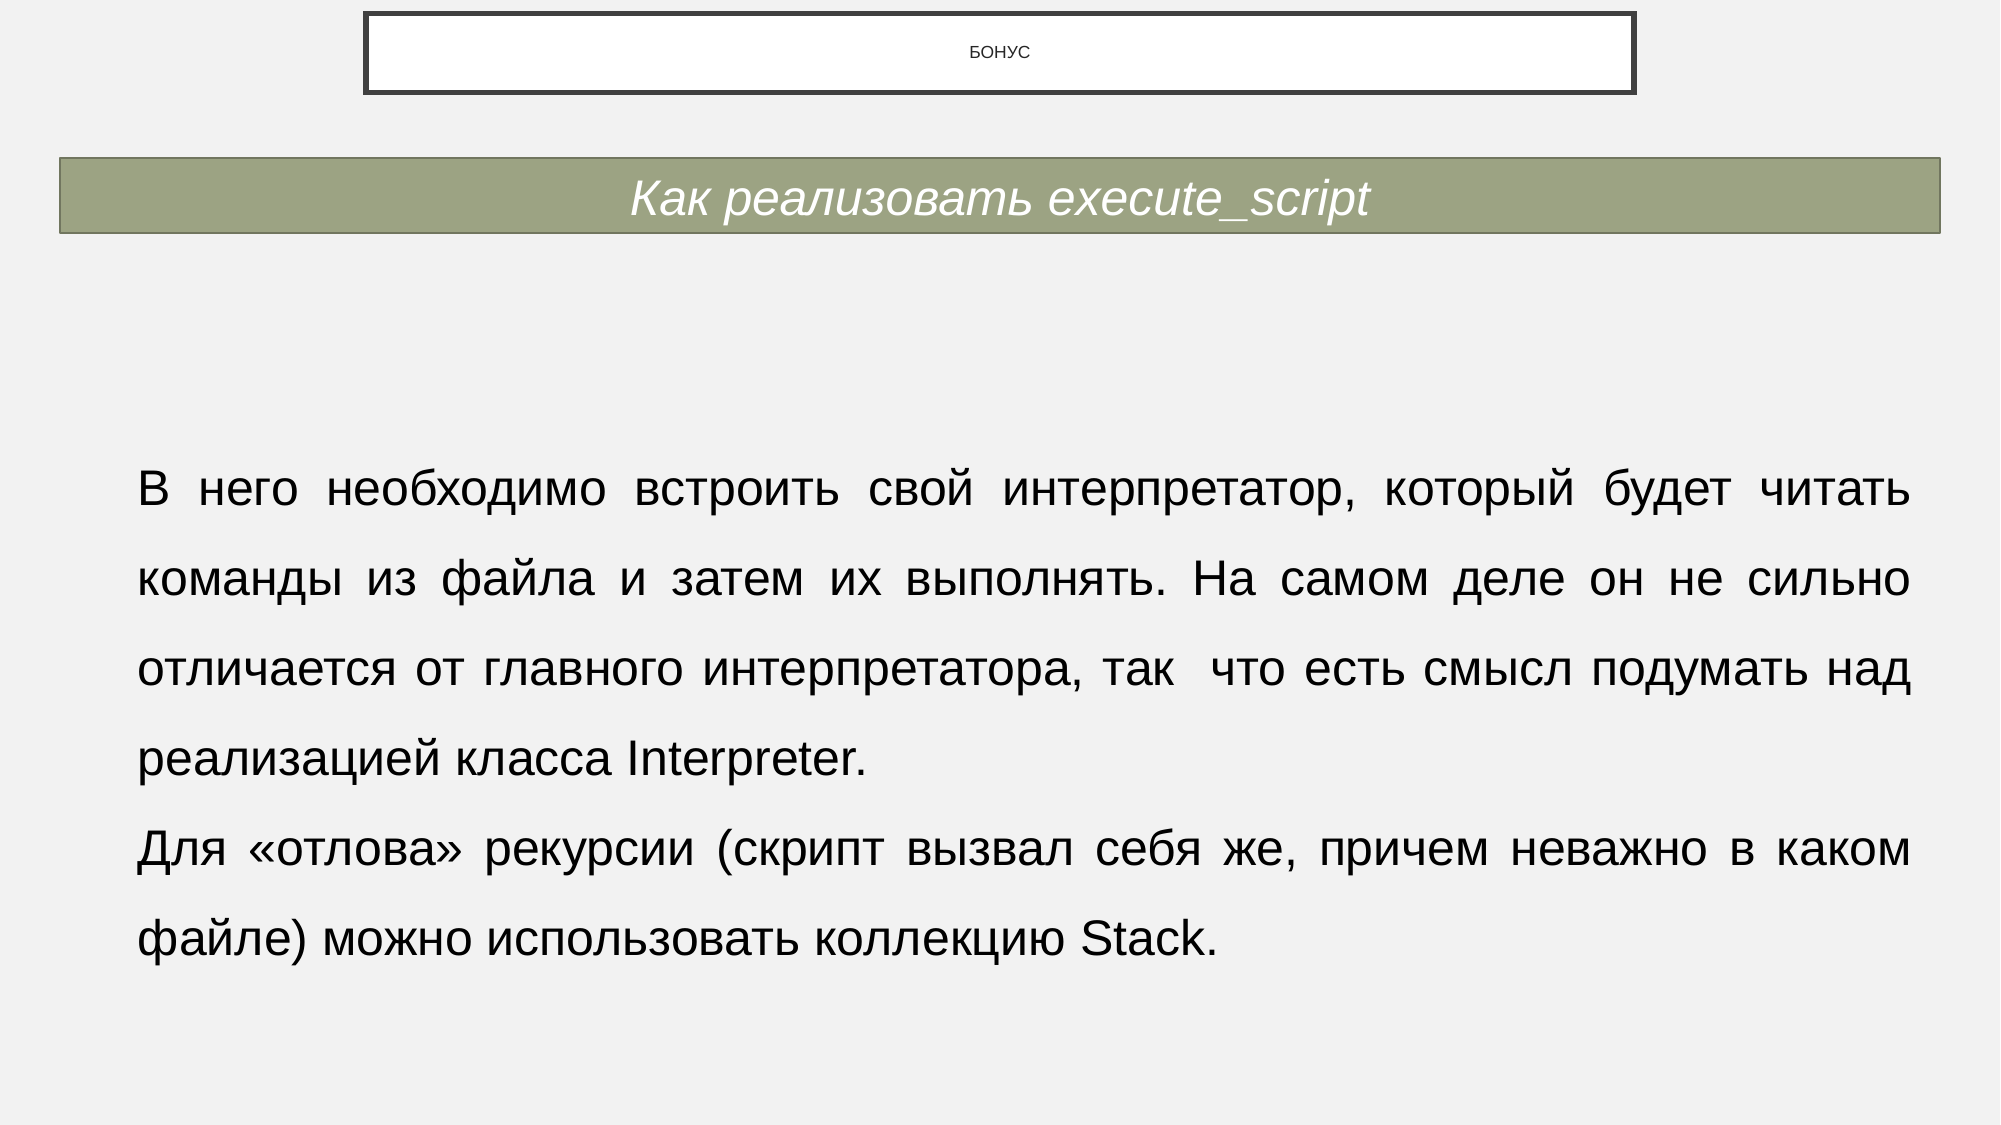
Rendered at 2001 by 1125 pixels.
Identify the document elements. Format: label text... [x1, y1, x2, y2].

text_box В него необходимо встроить свой интерпретатор, который будет читать команды из файла и затем их выполнять. На самом деле он не сильно отличается от главного интерпретатора, так что есть смысл подумать над реализацией класса Interpreter. Для «отлова» рекурсии (скрипт вызвал себя же, причем неважно в каком файле) можно использовать коллекцию Stack. [47, 417, 1928, 973]
text_box Как реализовать execute_script [60, 157, 1940, 233]
title БОНУС [363, 11, 1637, 95]
